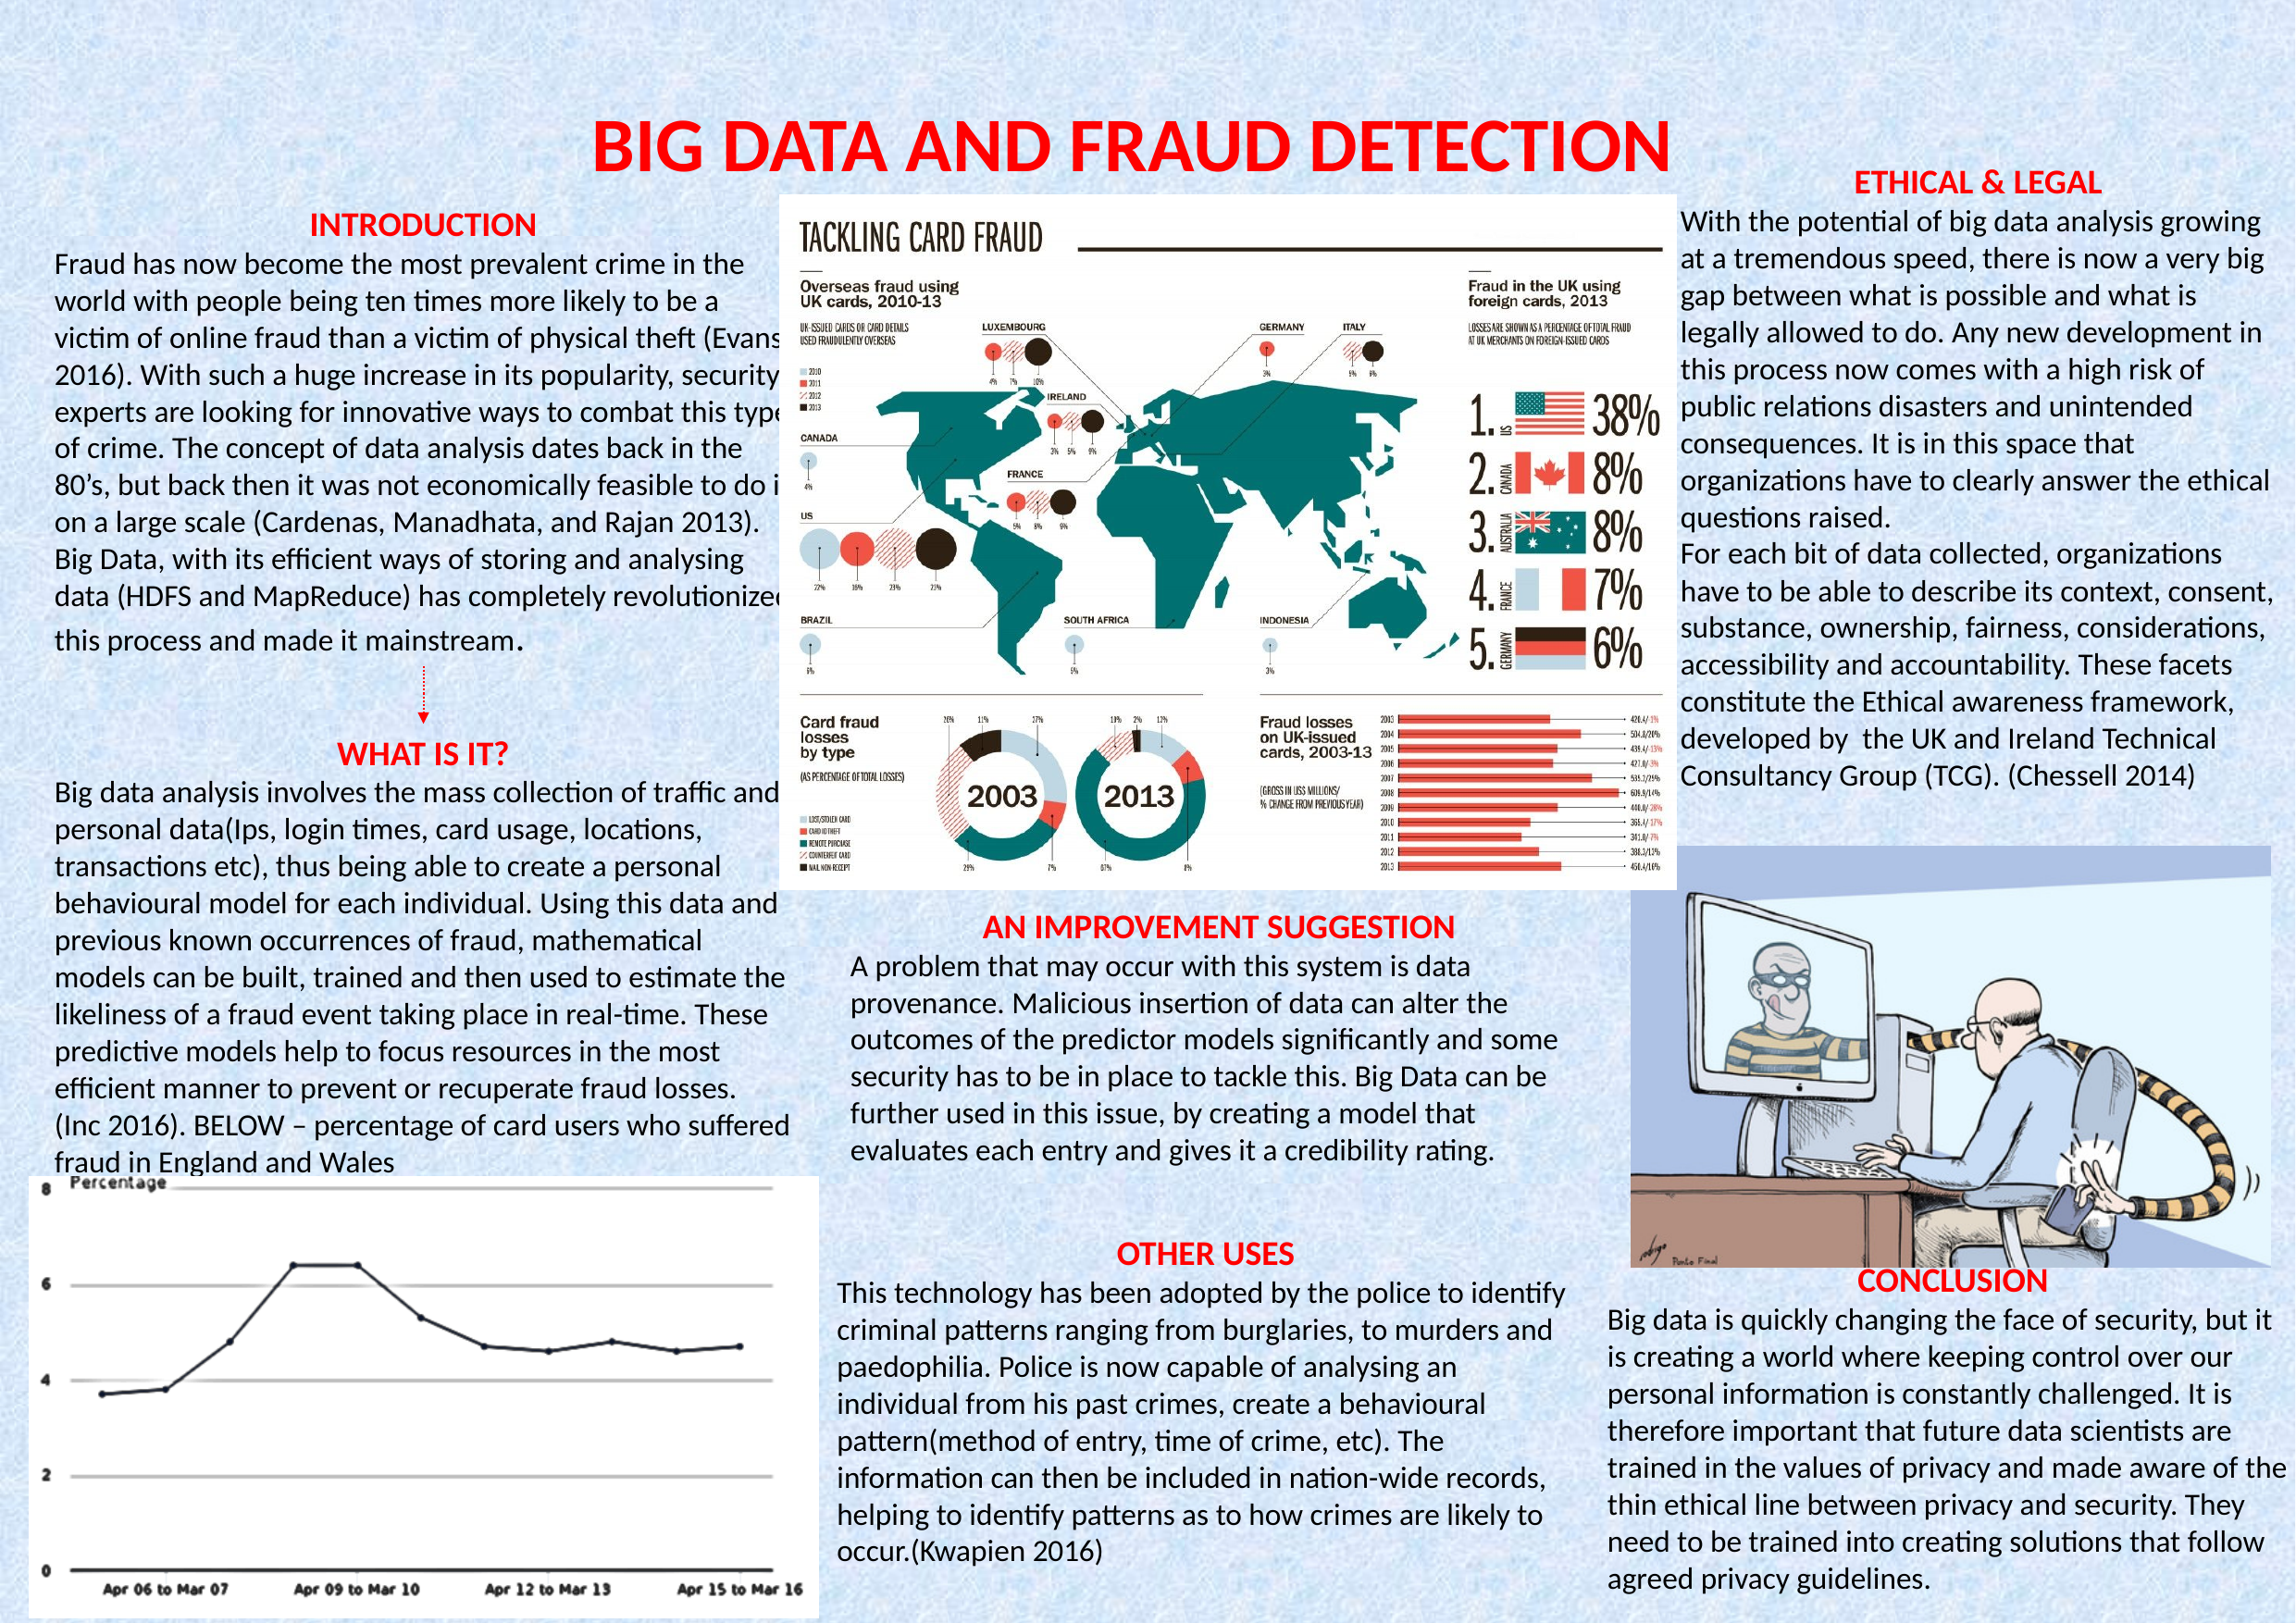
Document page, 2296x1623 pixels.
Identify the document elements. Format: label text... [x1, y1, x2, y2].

picture [0, 0, 2296, 1623]
text_box INTRODUCTION Fraud has now become the most prevalent crime in the world with people being ten times more likely to be a victim of online fraud than a victim of physical theft (Evans 2016). With such a huge increase in its popularity, security experts are looking for innovative ways to combat this type of crime. The concept of data analysis dates back in the 80’s, but back then it was not economically feasible to do it on a large scale (Cardenas, Manadhata, and Rajan 2013). Big Data, with its efficient ways of storing and analysing data (HDFS and MapReduce) has completely revolutionized this process and made it mainstream. [41, 194, 779, 666]
text_box OTHER USES This technology has been adopted by the police to identify criminal patterns ranging from burglaries, to murders and paedophilia. Police is now capable of analysing an individual from his past crimes, create a behavioural pattern(method of entry, time of crime, etc). The information can then be included in nation-wide records, helping to identify patterns as to how crimes are likely to occur.(Kwapien 2016) [823, 1223, 1589, 1623]
text_box ETHICAL & LEGAL With the potential of big data analysis growing at a tremendous speed, there is now a very big gap between what is possible and what is legally allowed to do. Any new development in this process now comes with a high risk of public relations disasters and unintended consequences. It is in this space that organizations have to clearly answer the ethical questions raised. For each bit of data collected, organizations have to be able to describe its context, consent, substance, ownership, fairness, considerations, accessibility and accountability. These facets constitute the Ethical awareness framework, developed by the UK and Ireland Technical Consultancy Group (TCG). (Chessell 2014) [1667, 153, 2290, 892]
text_box BIG DATA AND FRAUD DETECTION [505, 87, 1708, 194]
text_box CONCLUSION Big data is quickly changing the face of security, but it is creating a world where keeping control over our personal information is constantly challenged. It is therefore important that future data scientists are trained in the values of privacy and made aware of the thin ethical line between privacy and security. They need to be trained into creating solutions that follow agreed privacy guidelines. [1594, 1250, 2296, 1623]
text_box AN IMPROVEMENT SUGGESTION A problem that may occur with this system is data provenance. Malicious insertion of data can alter the outcomes of the predictor models significantly and some security has to be in place to tackle this. Big Data can be further used in this issue, by creating a model that evaluates each entry and gives it a credibility rating. [837, 897, 1602, 1174]
text_box WHAT IS IT? Big data analysis involves the mass collection of traffic and personal data(Ips, login times, card usage, locations, transactions etc), thus being able to create a personal behavioural model for each individual. Using this data and previous known occurrences of fraud, mathematical models can be built, trained and then used to estimate the likeliness of a fraud event taking place in real-time. These predictive models help to focus resources in the most efficient manner to prevent or recuperate fraud losses. (Inc 2016). BELOW – percentage of card users who suffered fraud in England and Wales [41, 724, 806, 1176]
